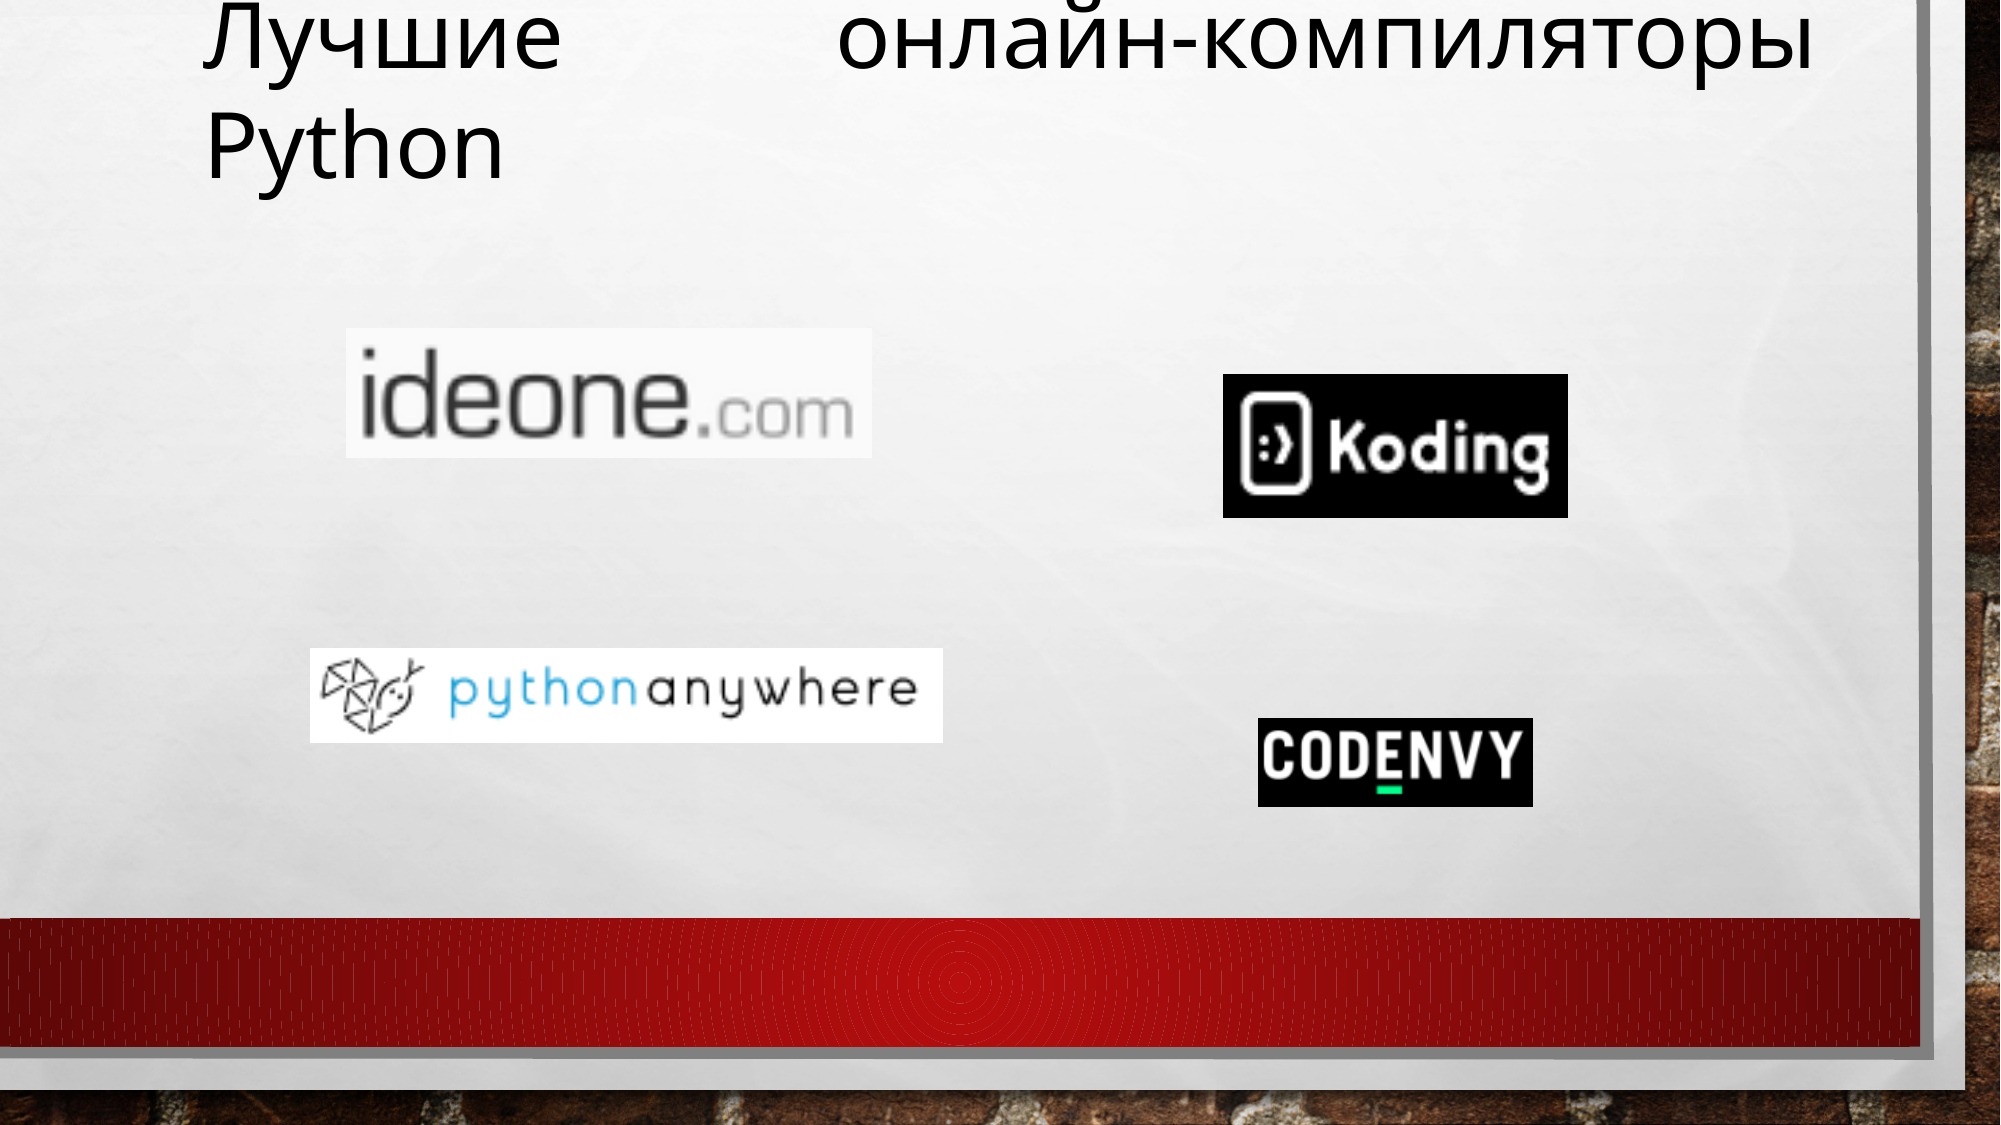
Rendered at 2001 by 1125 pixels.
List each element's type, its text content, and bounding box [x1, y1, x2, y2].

picture [0, 0, 2000, 1125]
picture [345, 328, 873, 458]
title Лучшие онлайн-компиляторы Python [188, 75, 1834, 205]
picture [310, 648, 943, 743]
picture [1258, 718, 1533, 807]
picture [1222, 374, 1569, 518]
